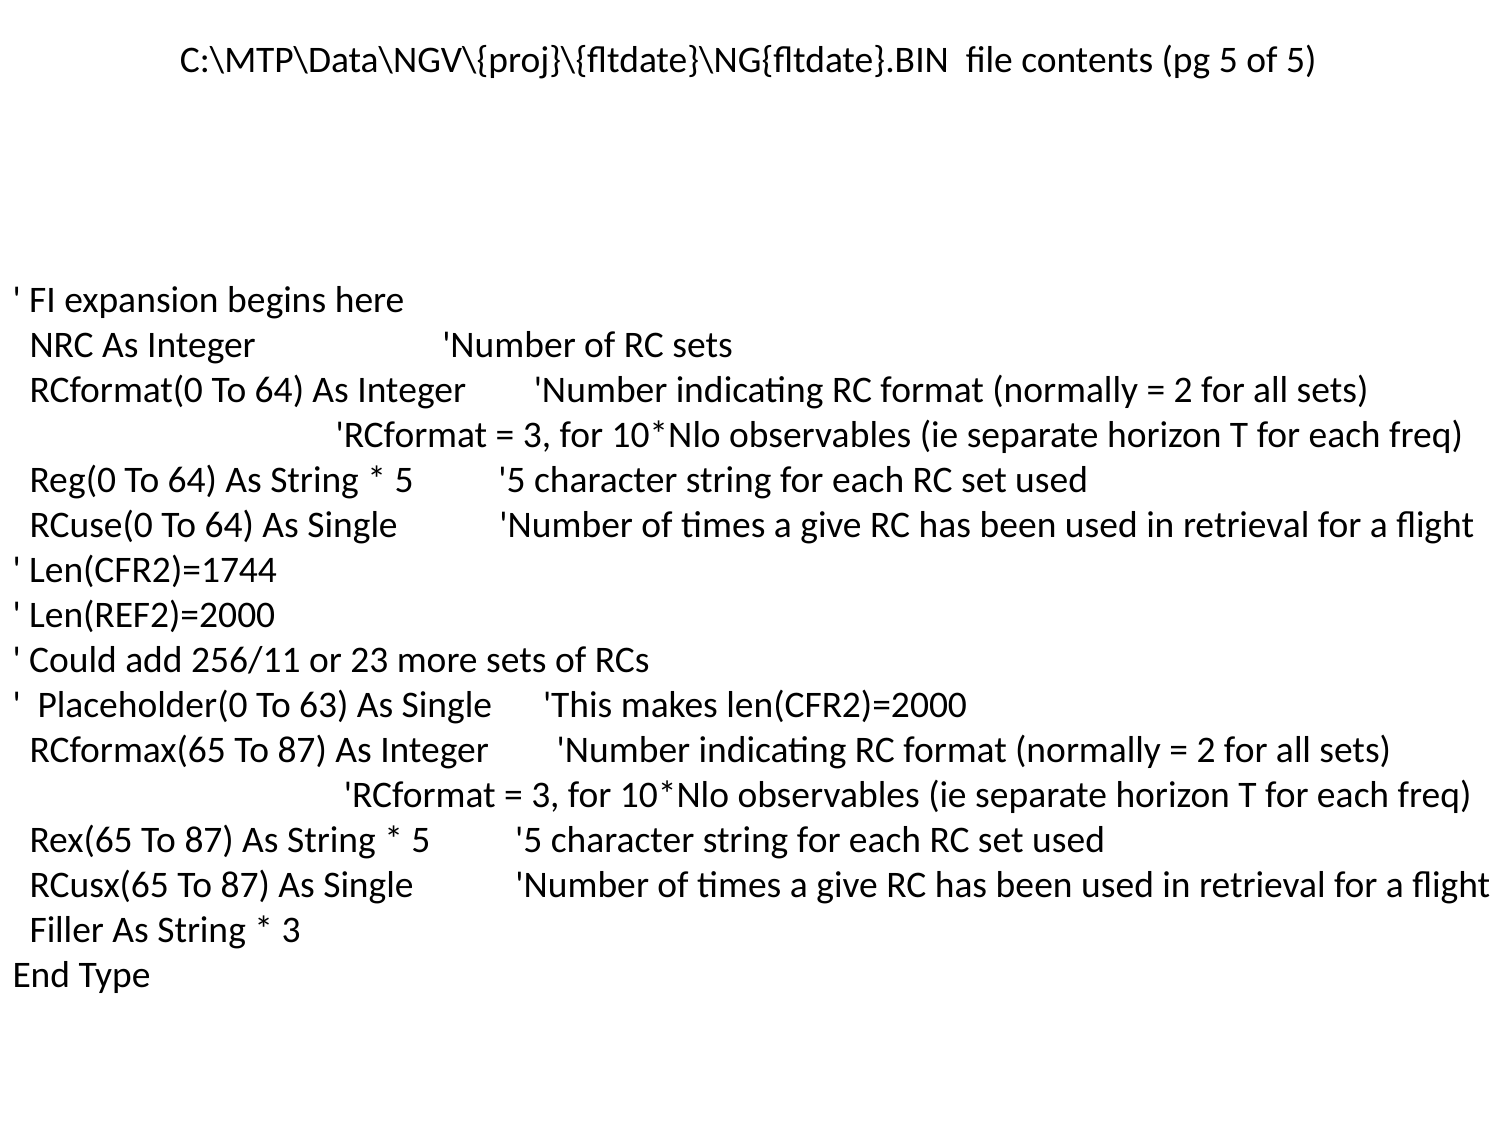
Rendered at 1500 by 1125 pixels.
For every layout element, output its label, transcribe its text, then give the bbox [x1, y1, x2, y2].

text_box C:\MTP\Data\NGV\{proj}\{fltdate}\NG{fltdate}.BIN file contents (pg 5 of 5) [165, 27, 1333, 88]
text_box ' FI expansion begins here NRC As Integer 'Number of RC sets RCformat(0 To 64) As Integer 'Number indicating RC format (normally = 2 for all sets) 'RCformat = 3, for 10*Nlo observables (ie separate horizon T for each freq) Reg(0 To 64) As String * 5 '5 character string for each RC set used RCuse(0 To 64) As Single 'Number of times a give RC has been used in retrieval for a flight ' Len(CFR2)=1744 ' Len(REF2)=2000 ' Could add 256/11 or 23 more sets of RCs ' Placeholder(0 To 63) As Single 'This makes len(CFR2)=2000 RCformax(65 To 87) As Integer 'Number indicating RC format (normally = 2 for all sets) 'RCformat = 3, for 10*Nlo observables (ie separate horizon T for each freq) Rex(65 To 87) As String * 5 '5 character string for each RC set used RCusx(65 To 87) As Single 'Number of times a give RC has been used in retrieval for a flight Filler As String * 3 End Type [0, 267, 1500, 1002]
